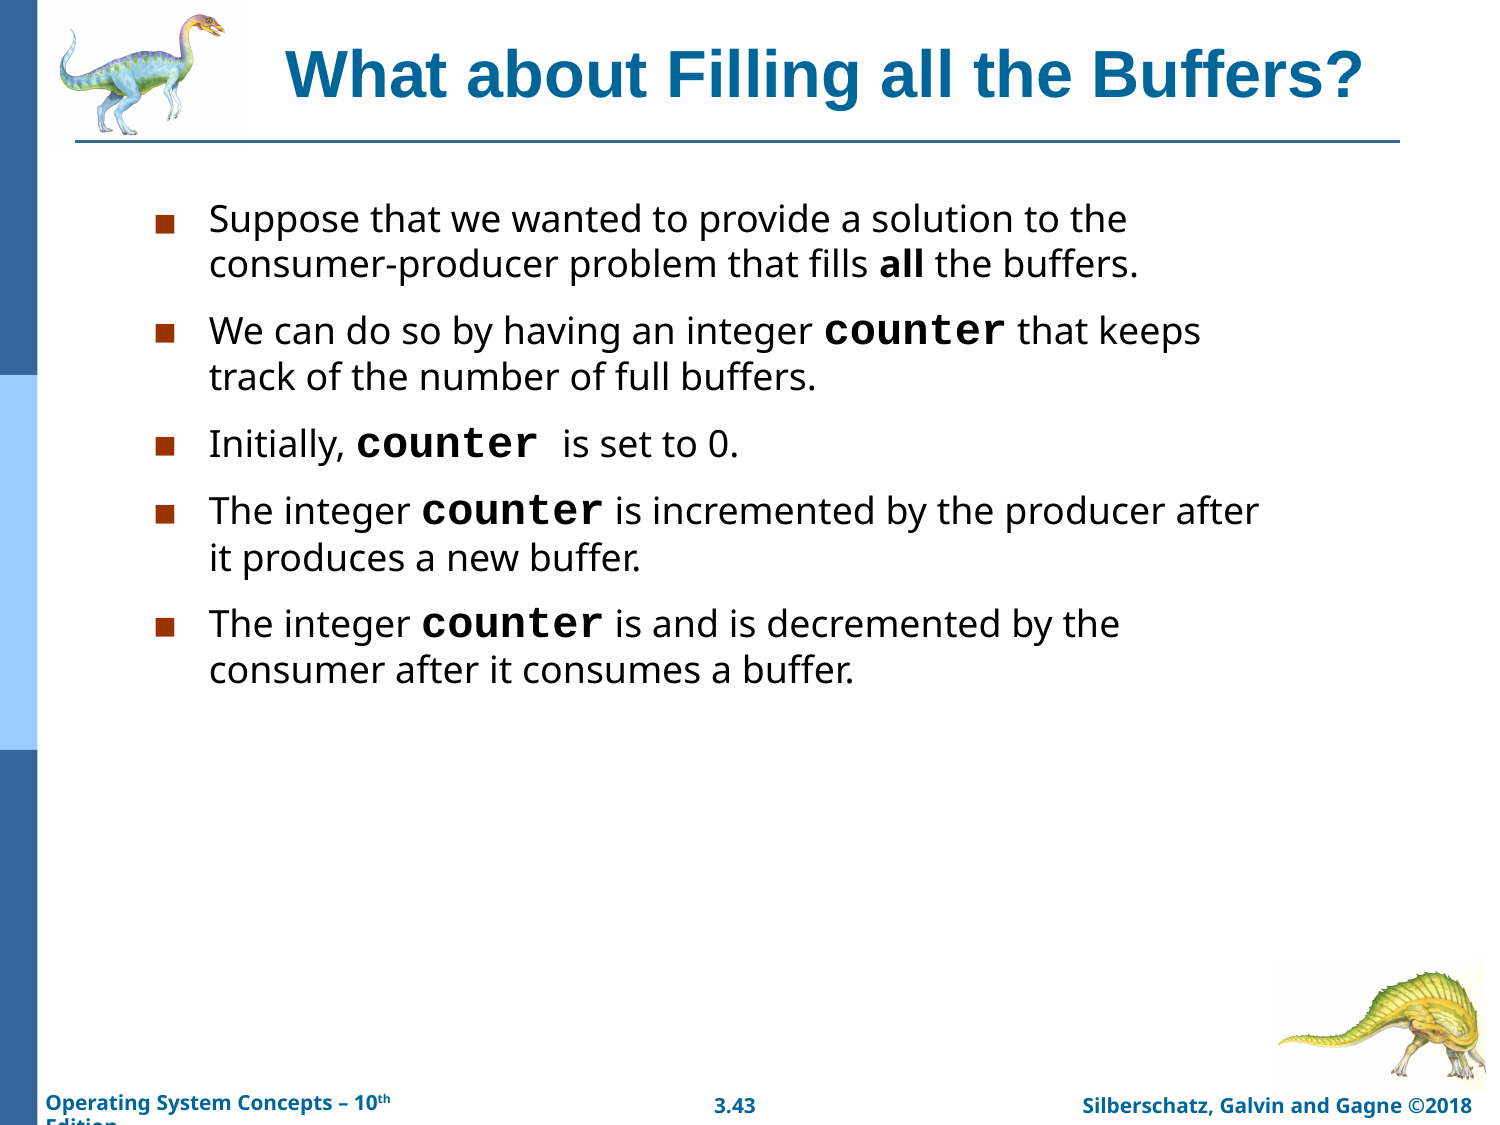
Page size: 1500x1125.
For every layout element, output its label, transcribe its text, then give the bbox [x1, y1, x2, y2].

picture [1275, 959, 1486, 1090]
picture [46, 0, 243, 149]
title What about Filling all the Buffers? [180, 23, 1472, 119]
list Suppose that we wanted to provide a solution to the consumer-producer problem that fills all the buffers. We can do so by having an integer counter that keeps track of the number of full buffers. Initially, counter is set to 0. The integer counter is incremented by the producer after it produces a new buffer. The integer counter is and is decremented by the consumer after it consumes a buffer. [137, 187, 1291, 969]
